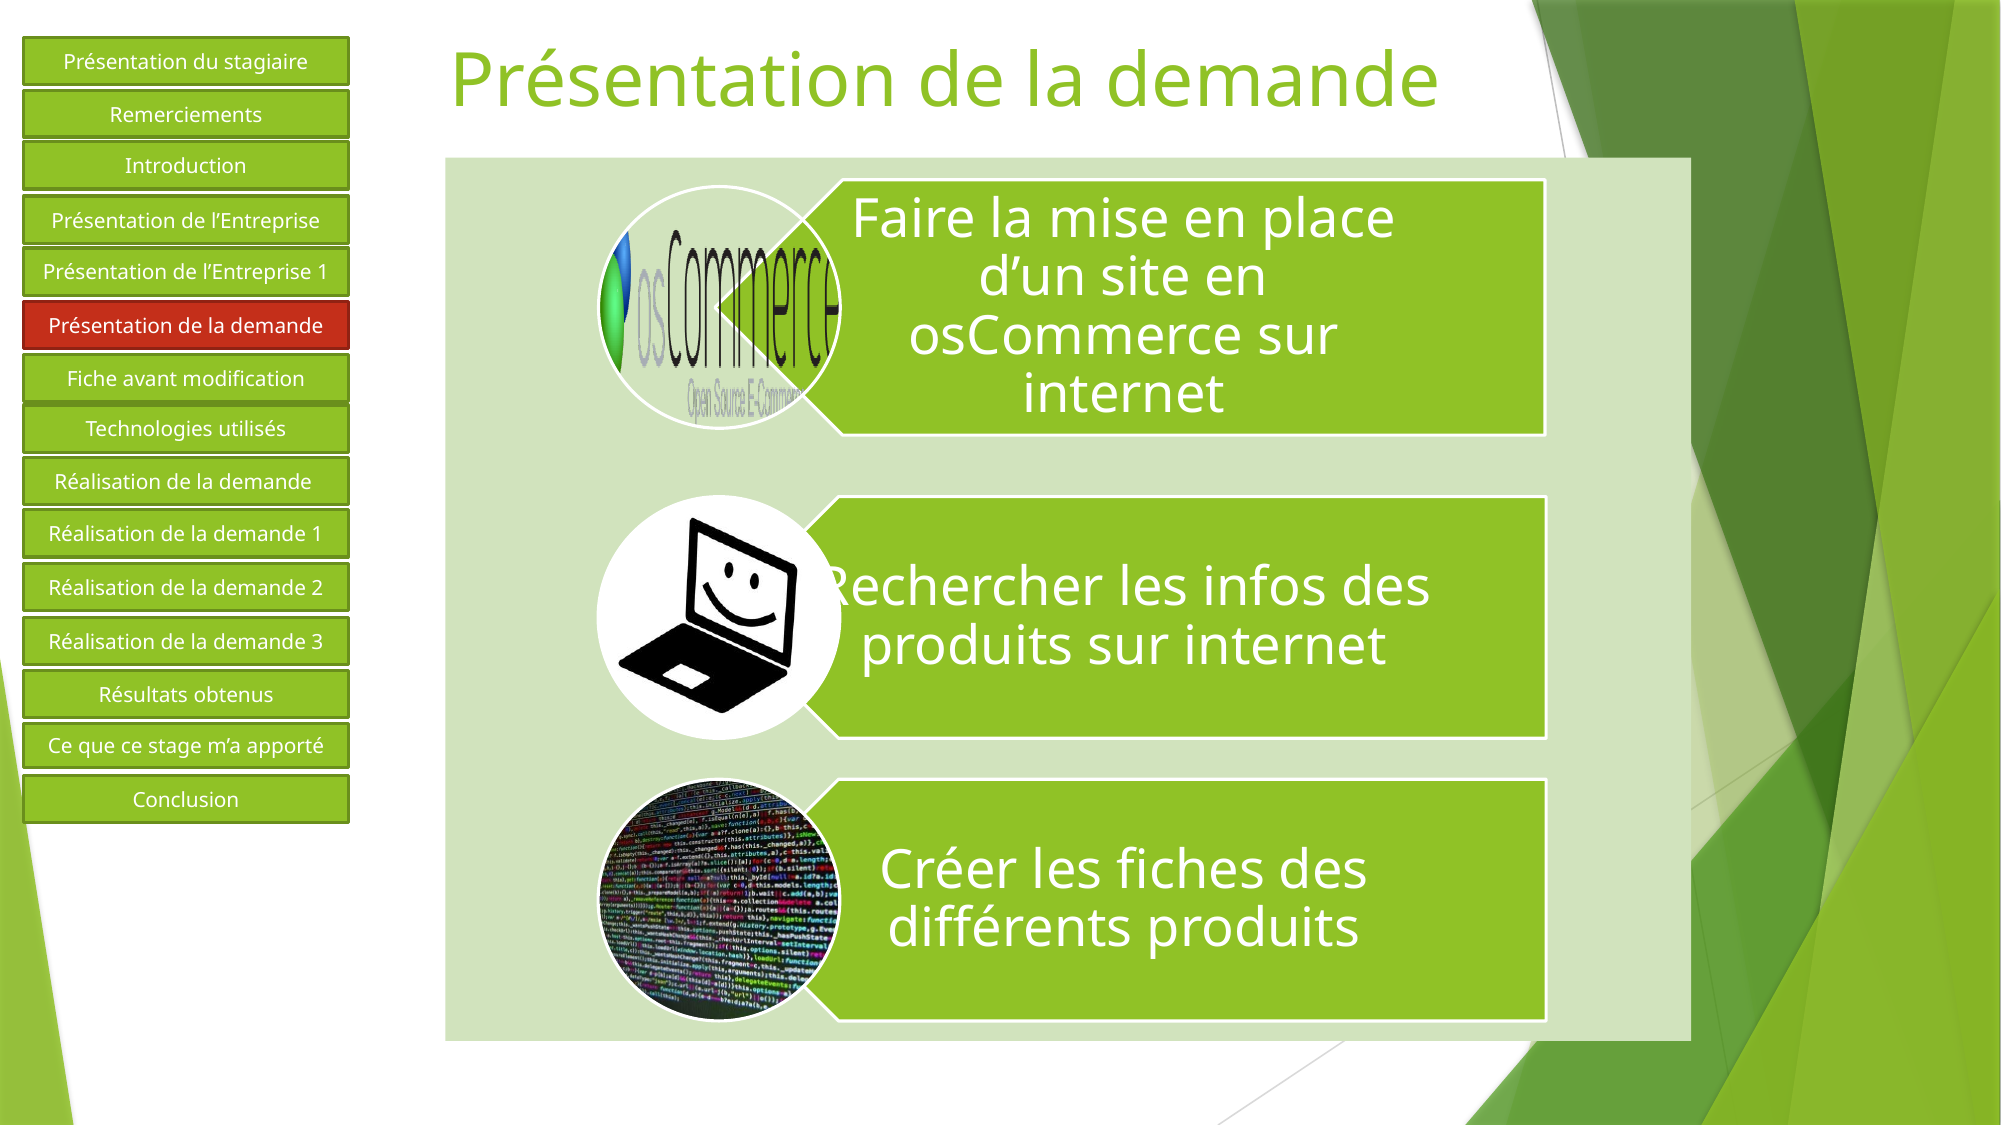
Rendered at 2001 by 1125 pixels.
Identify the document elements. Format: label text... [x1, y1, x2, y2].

text_box Réalisation de la demande [22, 456, 350, 506]
text_box Ce que ce stage m’a apporté [22, 722, 350, 769]
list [444, 157, 1692, 1042]
text_box Présentation de l’Entreprise 1 [22, 246, 350, 297]
text_box Remerciements [22, 89, 350, 139]
title Présentation de la demande [240, 23, 1651, 241]
text_box Fiche avant modification [22, 353, 350, 403]
text_box Présentation du stagiaire [22, 36, 350, 86]
text_box Résultats obtenus [22, 669, 350, 719]
text_box Réalisation de la demande 2 [22, 562, 350, 612]
text_box Réalisation de la demande 3 [22, 616, 350, 666]
text_box Présentation de l’Entreprise [22, 194, 350, 245]
text_box Conclusion [22, 774, 350, 824]
text_box Technologies utilisés [22, 403, 350, 454]
text_box Présentation de la demande [22, 300, 350, 350]
text_box Réalisation de la demande 1 [22, 508, 350, 559]
text_box Introduction [22, 140, 350, 191]
